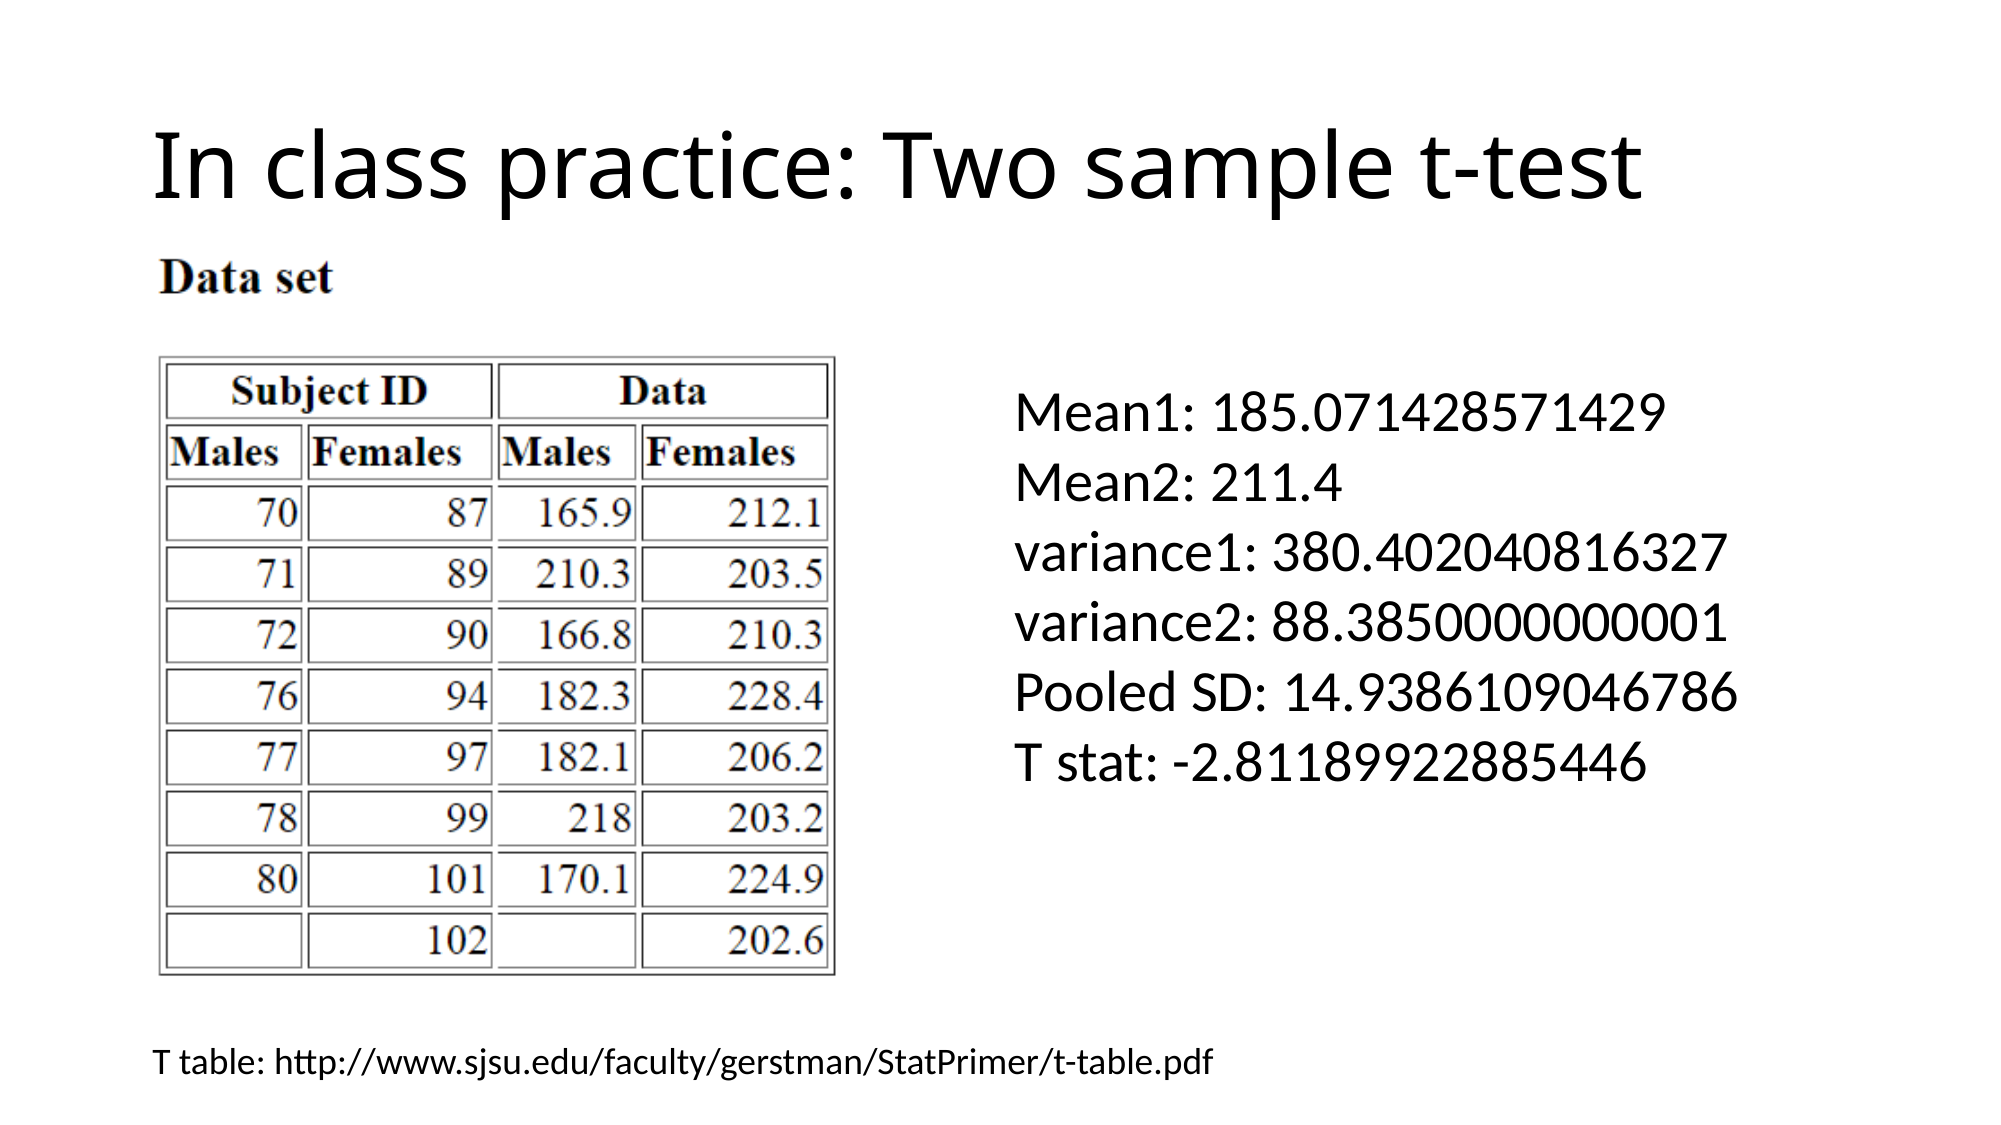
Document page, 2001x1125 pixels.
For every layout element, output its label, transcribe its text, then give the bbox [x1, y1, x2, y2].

text_box Mean1: 185.071428571429 Mean2: 211.4 variance1: 380.402040816327 variance2: 88.3850000000001 Pooled SD: 14.9386109046786 T stat: -2.81189922885446 [999, 365, 2000, 801]
title In class practice: Two sample t-test [137, 59, 1863, 278]
picture [152, 238, 922, 985]
text_box T table: http://www.sjsu.edu/faculty/gerstman/StatPrimer/t-table.pdf [137, 1030, 1348, 1090]
